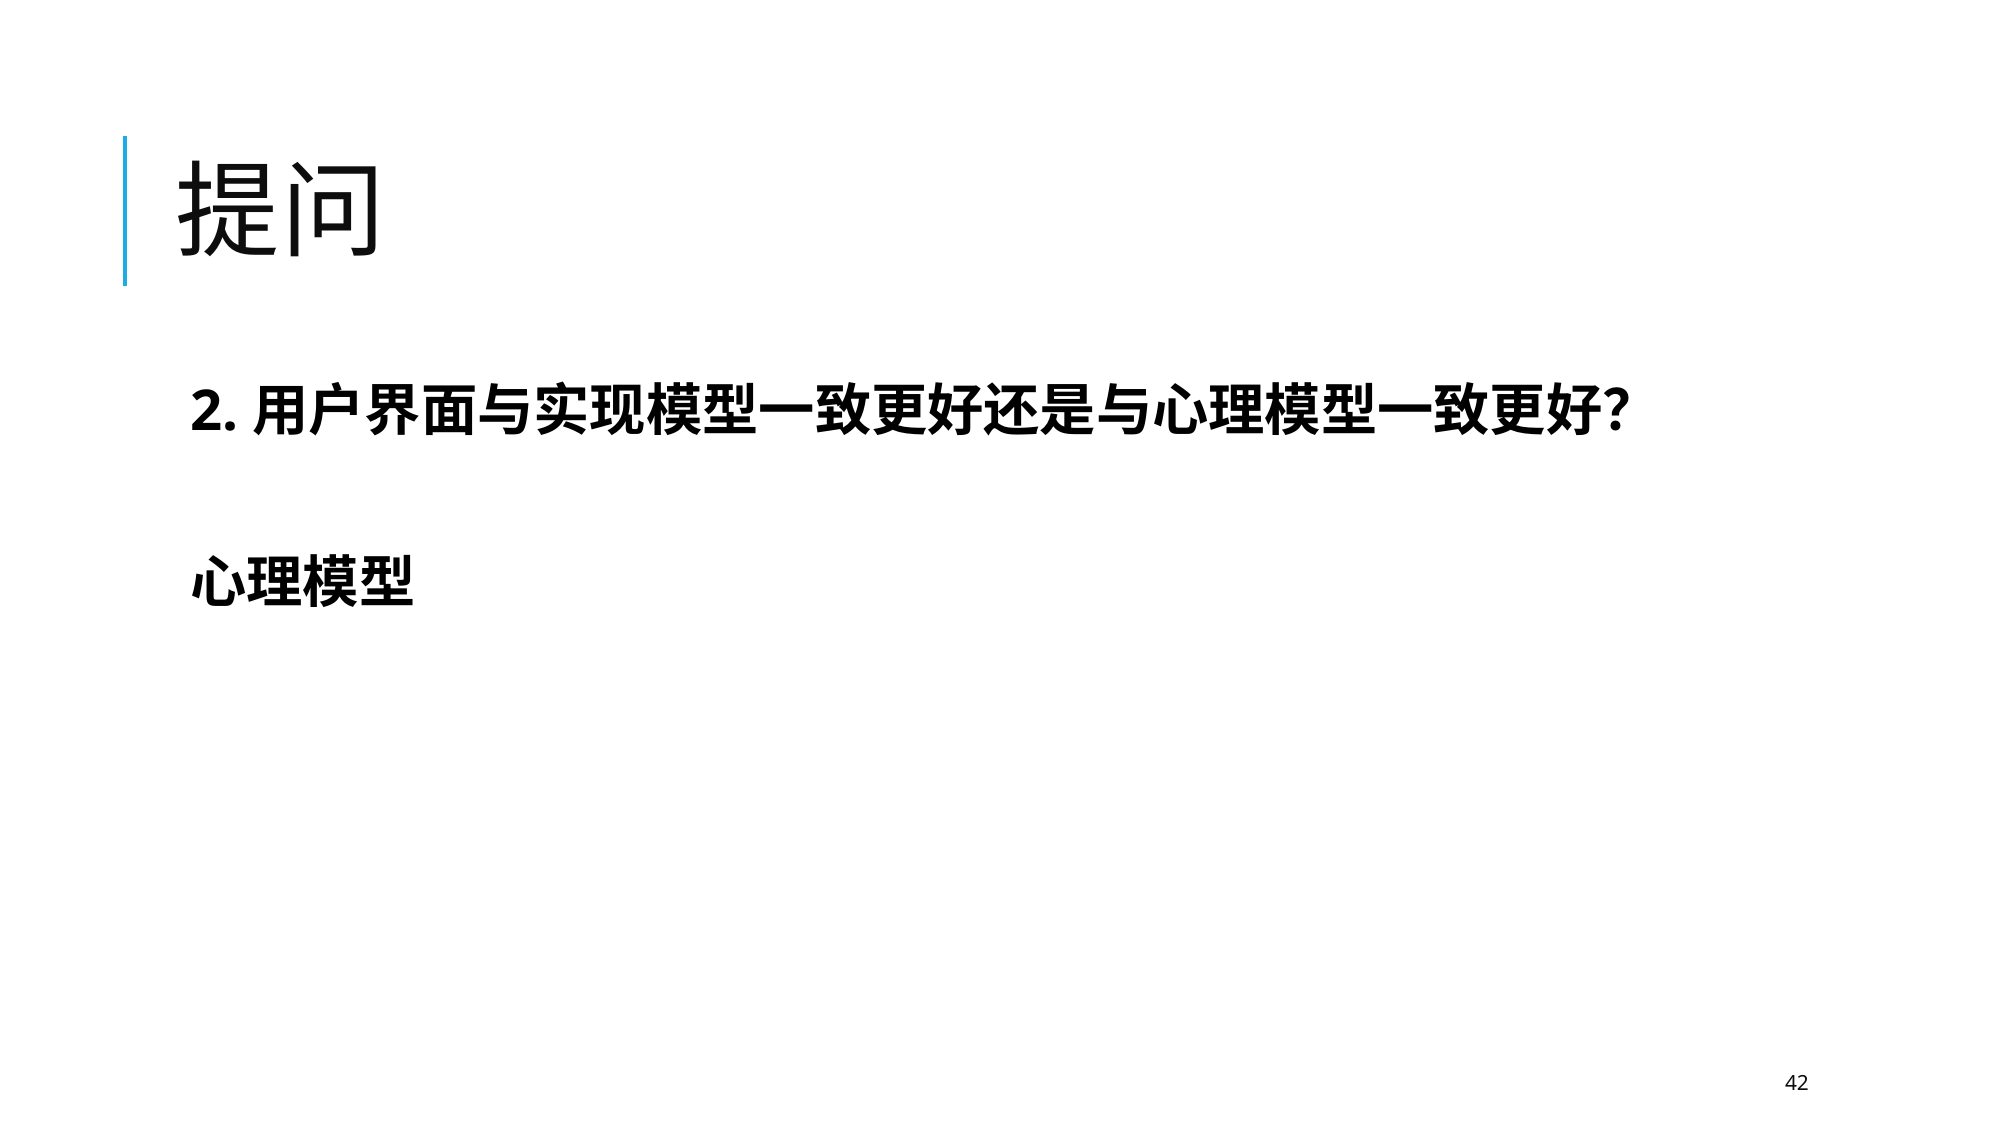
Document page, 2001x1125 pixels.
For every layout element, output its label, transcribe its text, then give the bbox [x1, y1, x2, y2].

slide_number 42 [1777, 1064, 1819, 1104]
title 提问 [167, 95, 1763, 343]
list 2.用户界面与实现模型一致更好还是与心理模型一致更好？ 心理模型 [167, 374, 1763, 1036]
